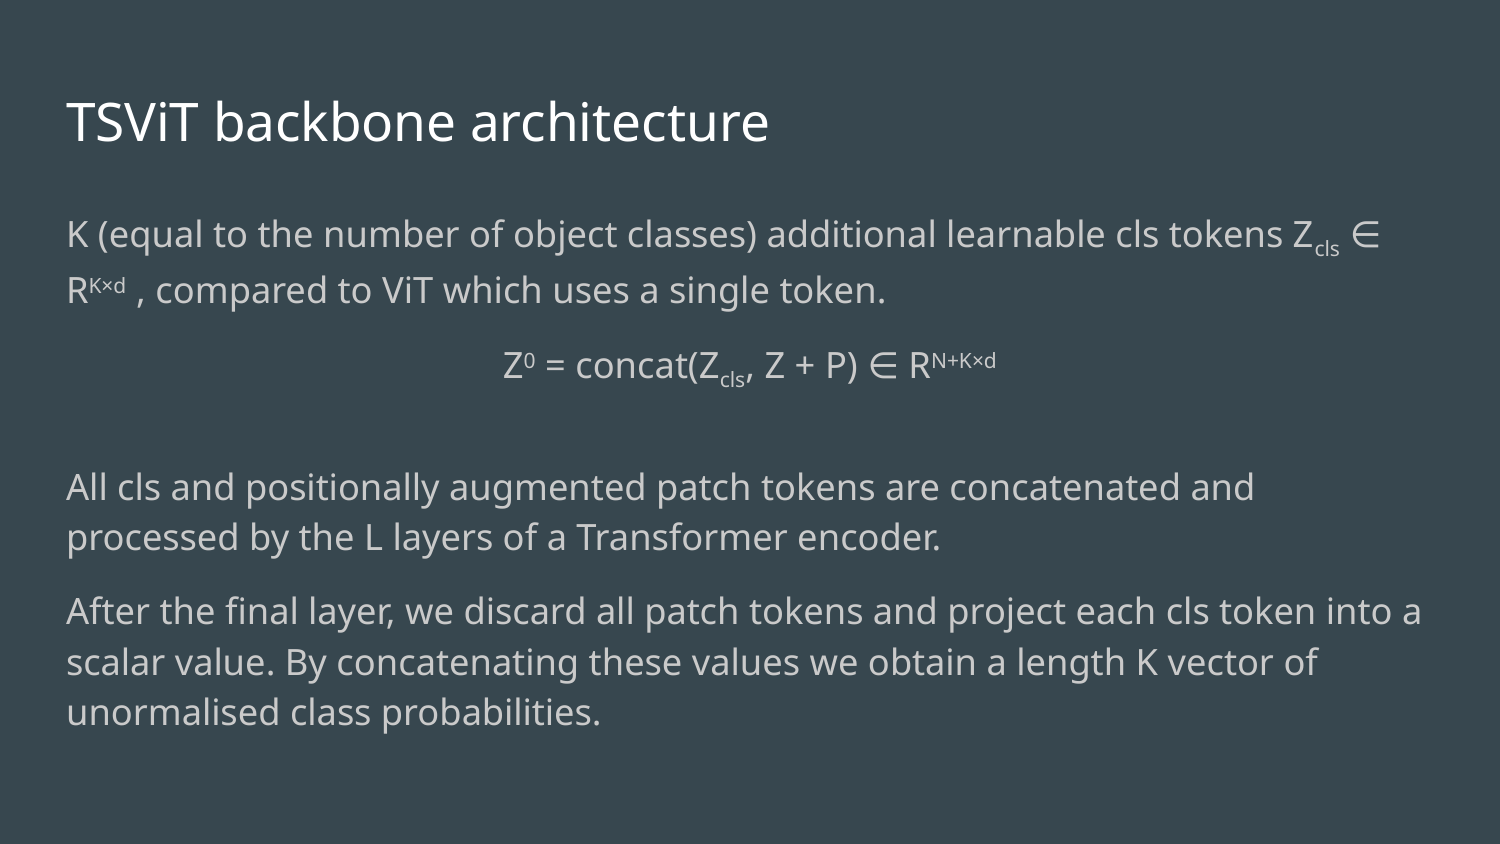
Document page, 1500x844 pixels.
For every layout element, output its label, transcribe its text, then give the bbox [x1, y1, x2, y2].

title TSViT backbone architecture [51, 72, 1449, 167]
list K (equal to the number of object classes) additional learnable cls tokens Zcls ∈ RK×d , compared to ViT which uses a single token. Z0 = concat(Zcls, Z + P) ∈ RN+K×d All cls and positionally augmented patch tokens are concatenated and processed by the L layers of a Transformer encoder. After the final layer, we discard all patch tokens and project each cls token into a scalar value. By concatenating these values we obtain a length K vector of unormalised class probabilities. [51, 189, 1449, 750]
